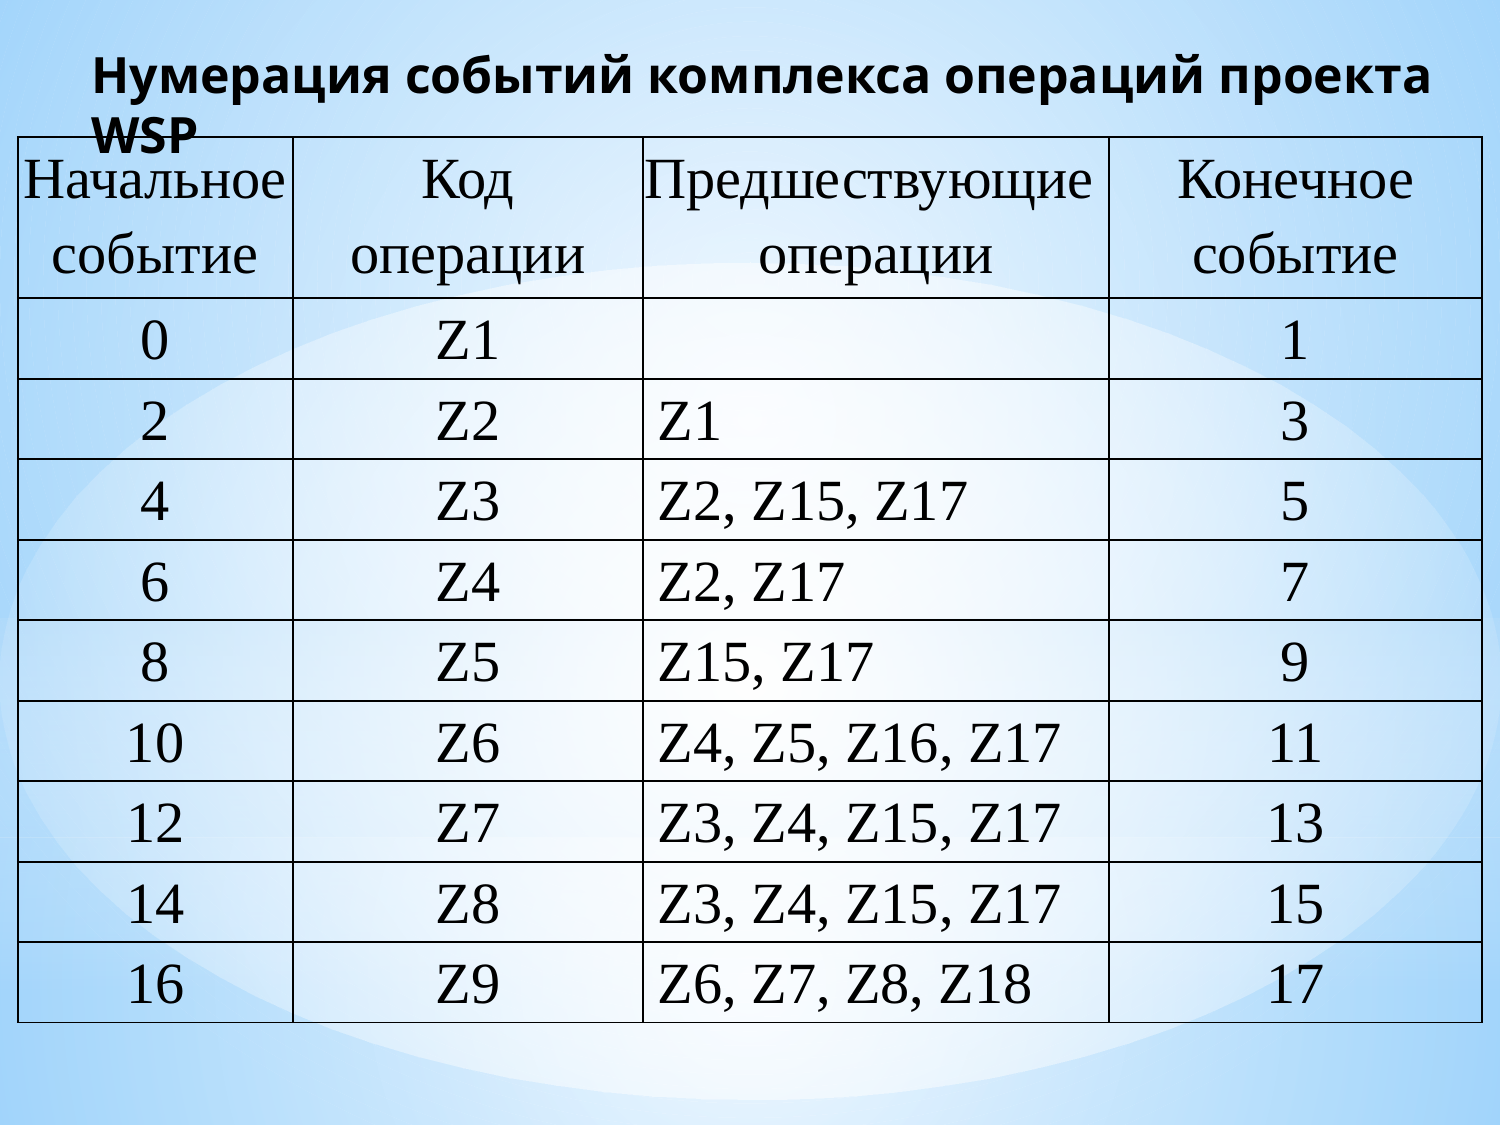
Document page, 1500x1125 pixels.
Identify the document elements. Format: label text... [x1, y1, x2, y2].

table_cell Z4, Z5, Z16, Z17 [644, 702, 1108, 780]
table_cell 7 [1110, 541, 1481, 619]
table_cell Z4 [294, 541, 642, 619]
table_cell 11 [1110, 702, 1481, 780]
table_header Код операции [294, 138, 642, 297]
table_cell 14 [19, 863, 292, 941]
table_cell Z9 [294, 943, 642, 1022]
table_cell Z6, Z7, Z8, Z18 [644, 943, 1108, 1022]
table_cell Z2 [294, 380, 642, 458]
table_header Начальное событие [19, 138, 292, 297]
table_cell [644, 299, 1108, 378]
table_cell 6 [19, 541, 292, 619]
table_cell Z1 [294, 299, 642, 378]
table_header Предшествующие операции [644, 138, 1108, 297]
table_cell Z2, Z17 [644, 541, 1108, 619]
table_cell Z3, Z4, Z15, Z17 [644, 863, 1108, 941]
text_box Нумерация событий комплекса операций проекта WSP [76, 36, 1483, 136]
table_cell 8 [19, 621, 292, 700]
table_cell 10 [19, 702, 292, 780]
table_cell Z15, Z17 [644, 621, 1108, 700]
table_cell Z7 [294, 782, 642, 861]
table_cell 16 [19, 943, 292, 1022]
table_cell 2 [19, 380, 292, 458]
table_cell Z2, Z15, Z17 [644, 460, 1108, 539]
table_cell 5 [1110, 460, 1481, 539]
table_cell Z5 [294, 621, 642, 700]
table_cell 13 [1110, 782, 1481, 861]
table_cell 0 [19, 299, 292, 378]
table_header Конечное событие [1110, 138, 1481, 297]
table_cell 9 [1110, 621, 1481, 700]
table_cell 17 [1110, 943, 1481, 1022]
table_cell 4 [19, 460, 292, 539]
table_cell Z3, Z4, Z15, Z17 [644, 782, 1108, 861]
table_cell Z1 [644, 380, 1108, 458]
table_cell Z6 [294, 702, 642, 780]
table_cell 12 [19, 782, 292, 861]
table_cell Z3 [294, 460, 642, 539]
table_cell 1 [1110, 299, 1481, 378]
table_cell 15 [1110, 863, 1481, 941]
table_cell 3 [1110, 380, 1481, 458]
table_cell Z8 [294, 863, 642, 941]
